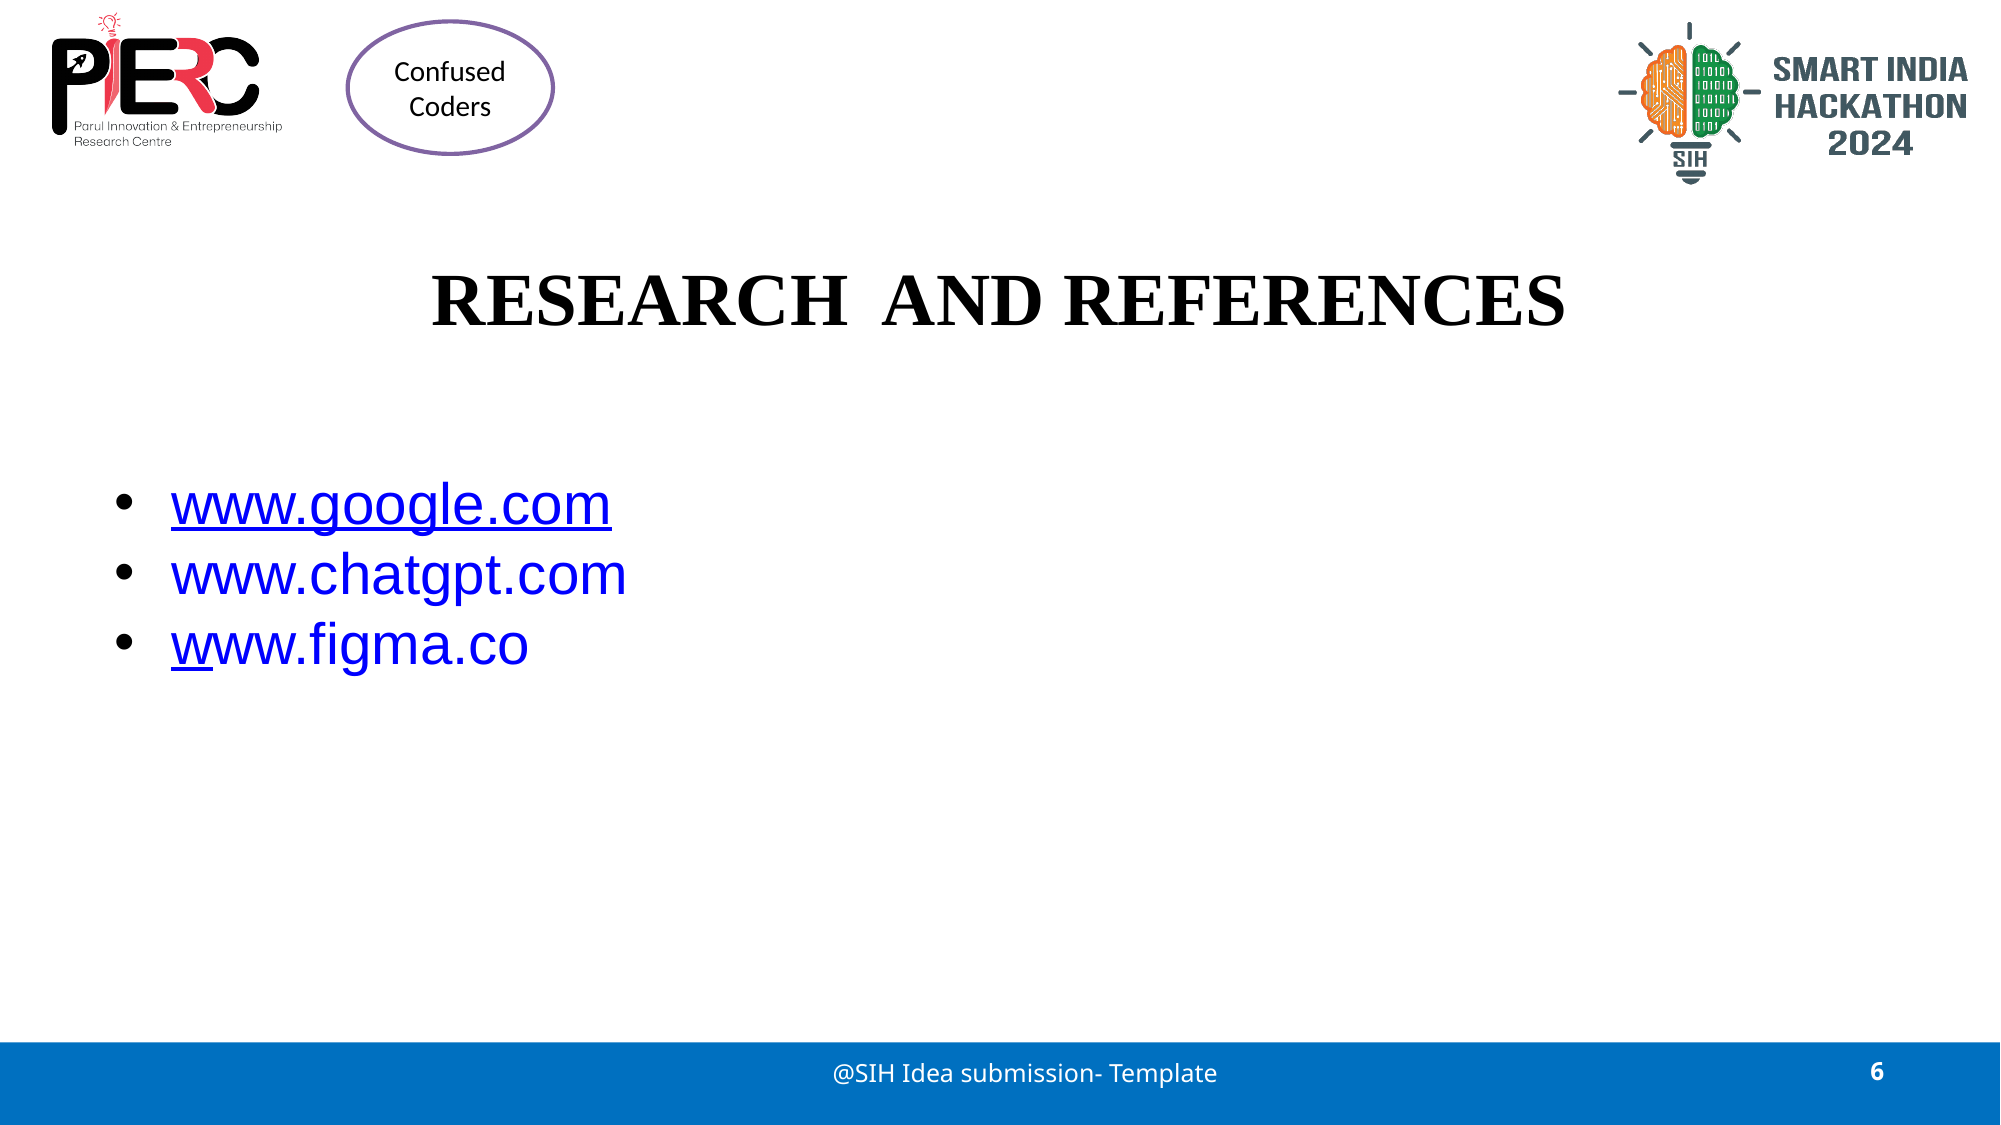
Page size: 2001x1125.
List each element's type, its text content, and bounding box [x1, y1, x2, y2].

text_box [0, 1042, 2000, 1125]
slide_number 6 [1433, 1042, 1900, 1103]
picture [52, 12, 282, 146]
text_box www.google.com www.chatgpt.com www.figma.co [99, 458, 1640, 754]
footer @SIH Idea submission- Template [762, 1042, 1289, 1103]
title RESEARCH AND REFERENCES [99, 201, 1901, 390]
picture [1607, 13, 1977, 202]
text_box Confused Coders [345, 19, 556, 156]
